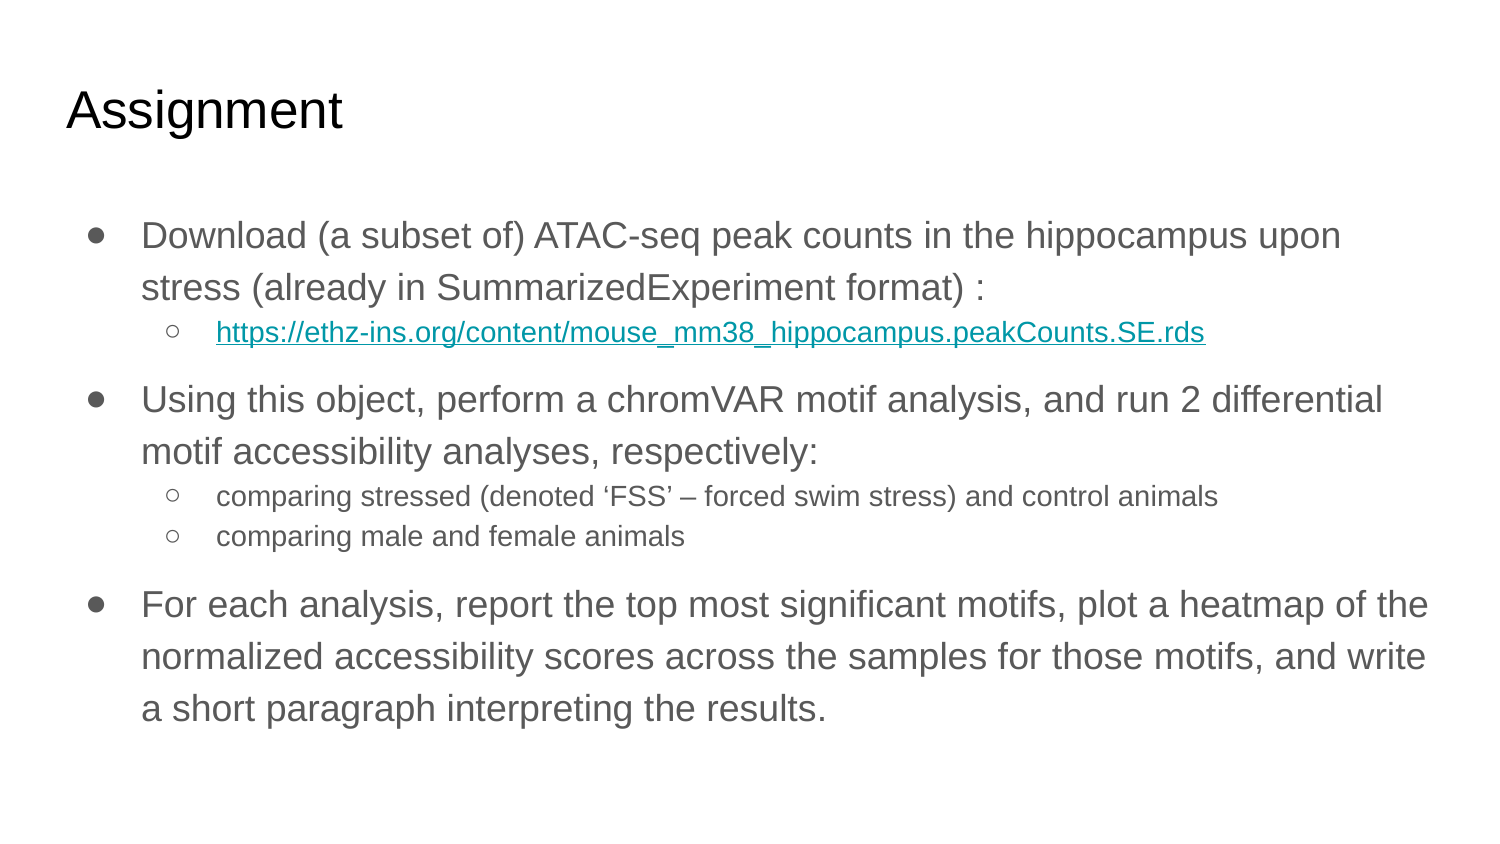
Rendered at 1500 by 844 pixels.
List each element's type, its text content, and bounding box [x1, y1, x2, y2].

list Download (a subset of) ATAC-seq peak counts in the hippocampus upon stress (already in SummarizedExperiment format) : https://ethz-ins.org/content/mouse_mm38_hippocampus.peakCounts.SE.rds Using this object, perform a chromVAR motif analysis, and run 2 differential motif accessibility analyses, respectively: comparing stressed (denoted ‘FSS’ – forced swim stress) and control animals comparing male and female animals For each analysis, report the top most significant motifs, plot a heatmap of the normalized accessibility scores across the samples for those motifs, and write a short paragraph interpreting the results. [51, 189, 1449, 750]
title Assignment [51, 60, 1449, 155]
